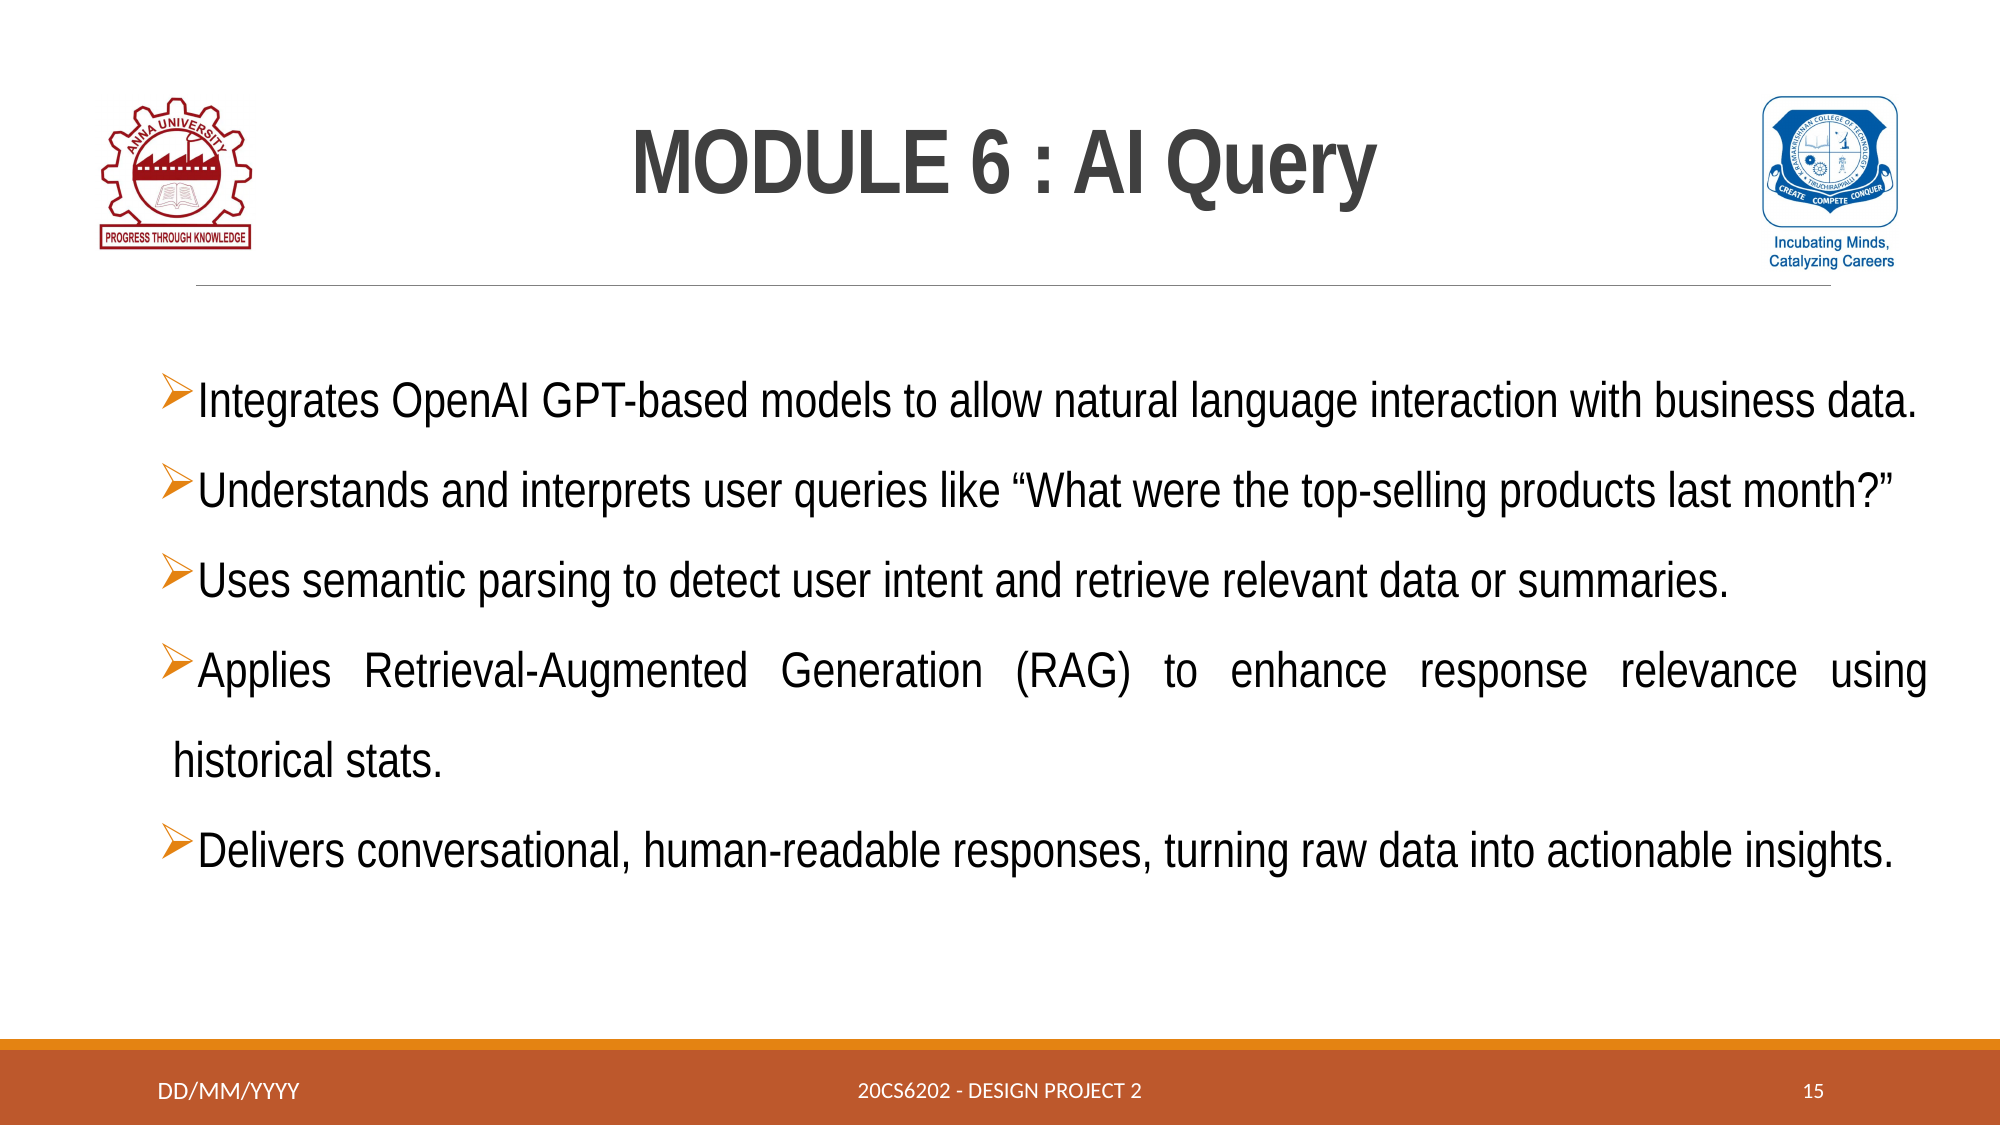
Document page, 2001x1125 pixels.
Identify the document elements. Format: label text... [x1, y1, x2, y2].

title MODULE 6 : AI Query [180, 47, 1830, 248]
list Integrates OpenAI GPT-based models to allow natural language interaction with business data. Understands and interprets user queries like “What were the top-selling products last month?” Uses semantic parsing to detect user intent and retrieve relevant data or summaries. Applies Retrieval-Augmented Generation (RAG) to enhance response relevance using historical stats. Delivers conversational, human-readable responses, turning raw data into actionable insights. [142, 248, 1945, 902]
picture [1761, 93, 1899, 272]
picture [94, 93, 257, 252]
footer 20CS6202 - DESIGN PROJECT 2 [604, 1059, 1396, 1120]
slide_number 15 [1624, 1059, 1840, 1120]
text_box DD/MM/YYYY [142, 1066, 532, 1112]
